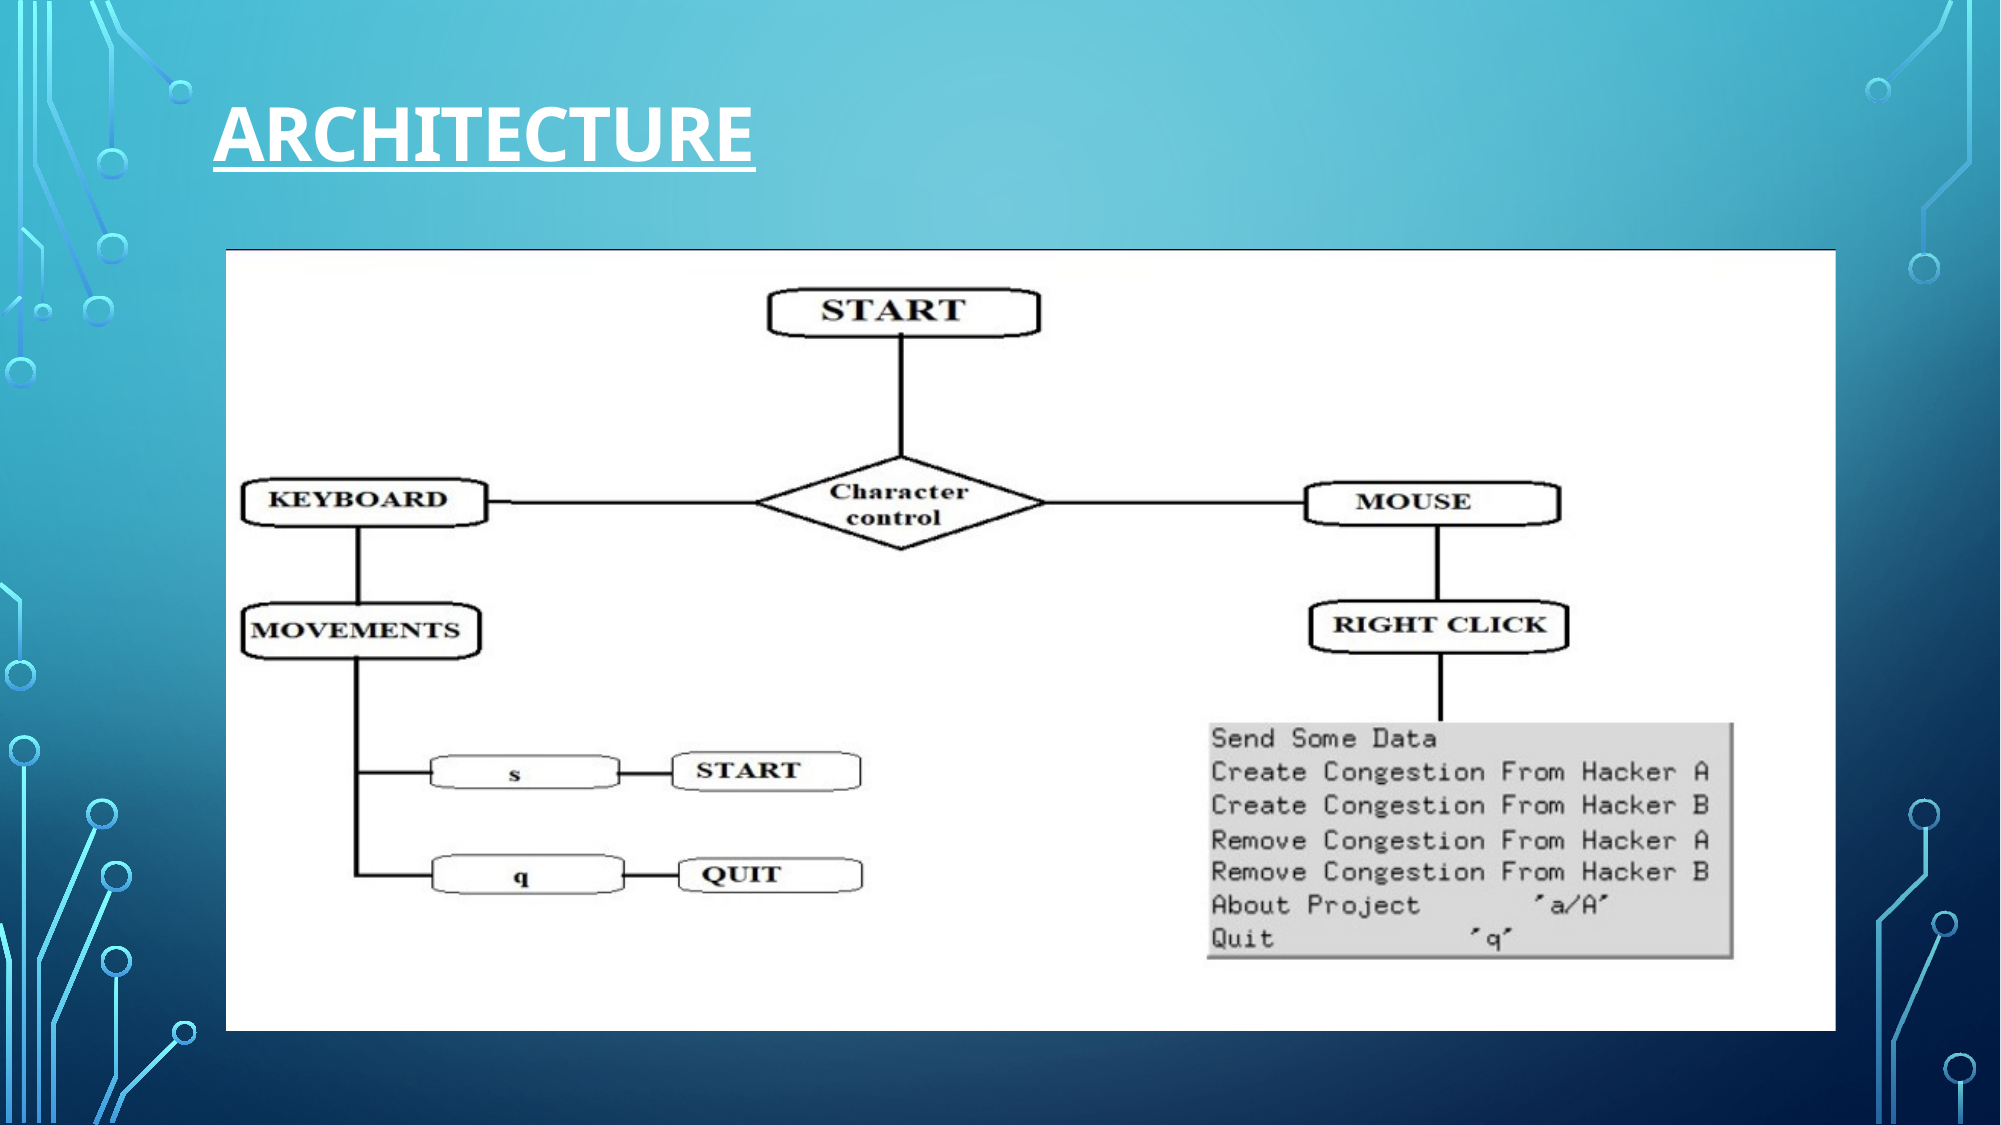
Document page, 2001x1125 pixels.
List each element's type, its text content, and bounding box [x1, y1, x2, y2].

text_box ARCHITECTURE [198, 78, 1200, 184]
picture [225, 249, 1836, 1031]
